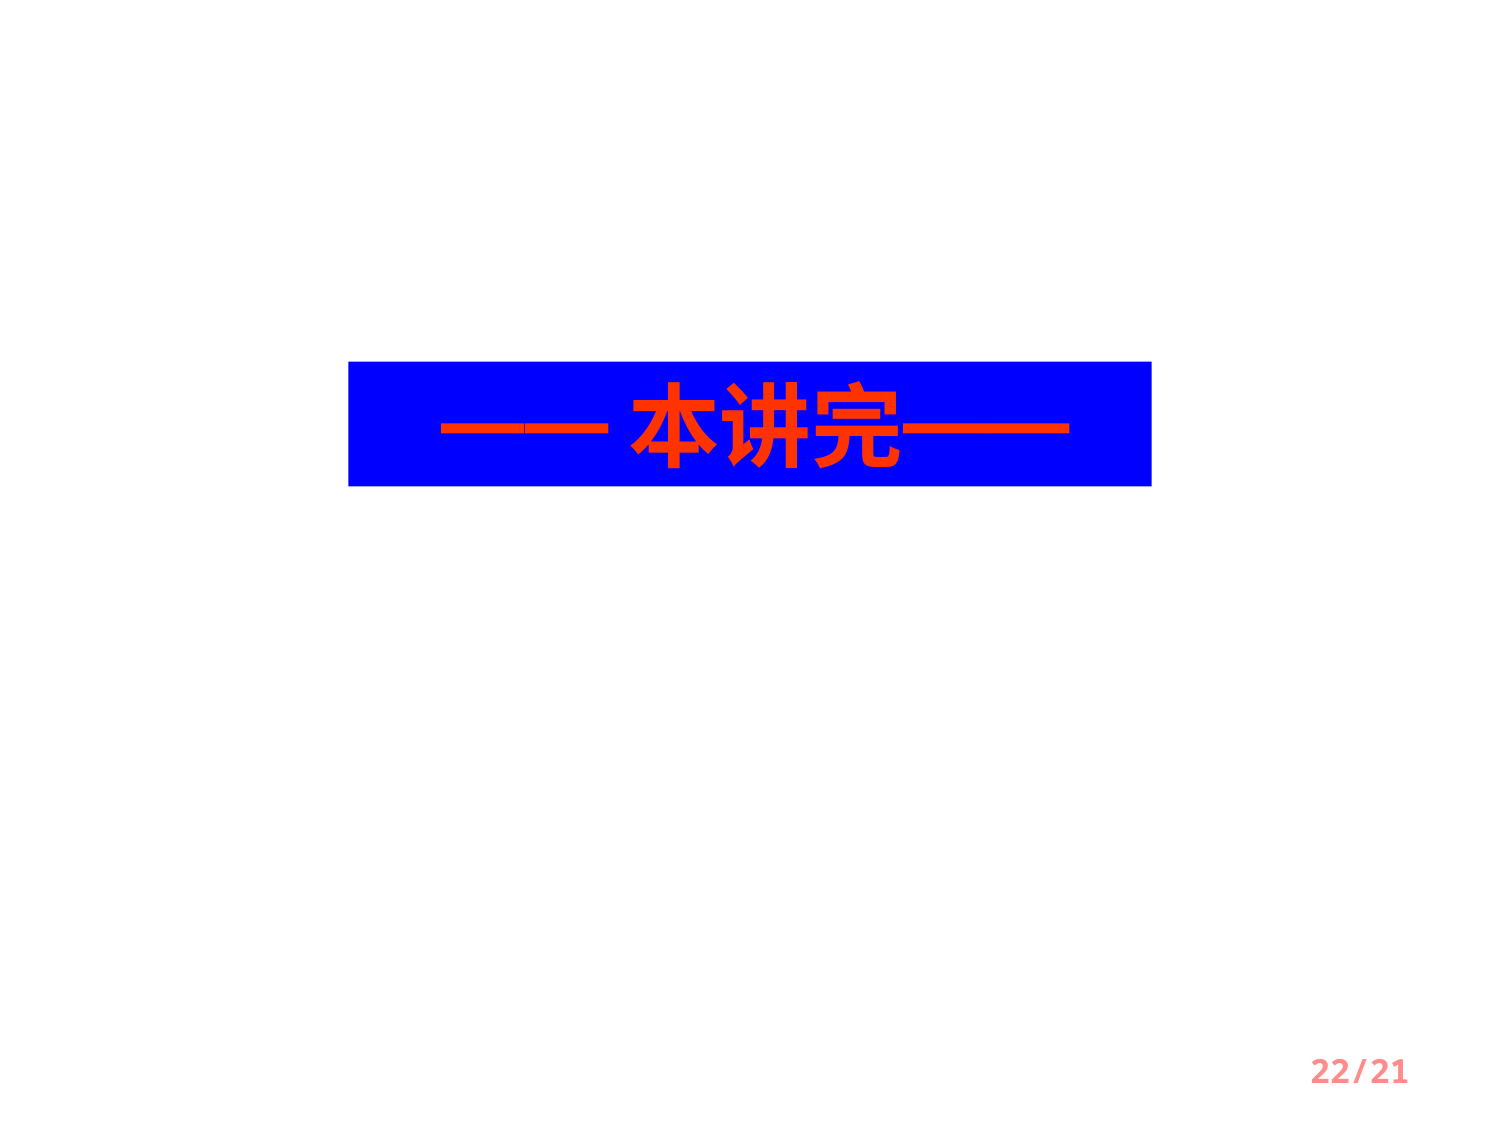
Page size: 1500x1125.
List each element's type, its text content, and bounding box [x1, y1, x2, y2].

text_box ━━本讲完━━ [348, 361, 1152, 487]
slide_number 22/21 [1074, 1042, 1425, 1103]
